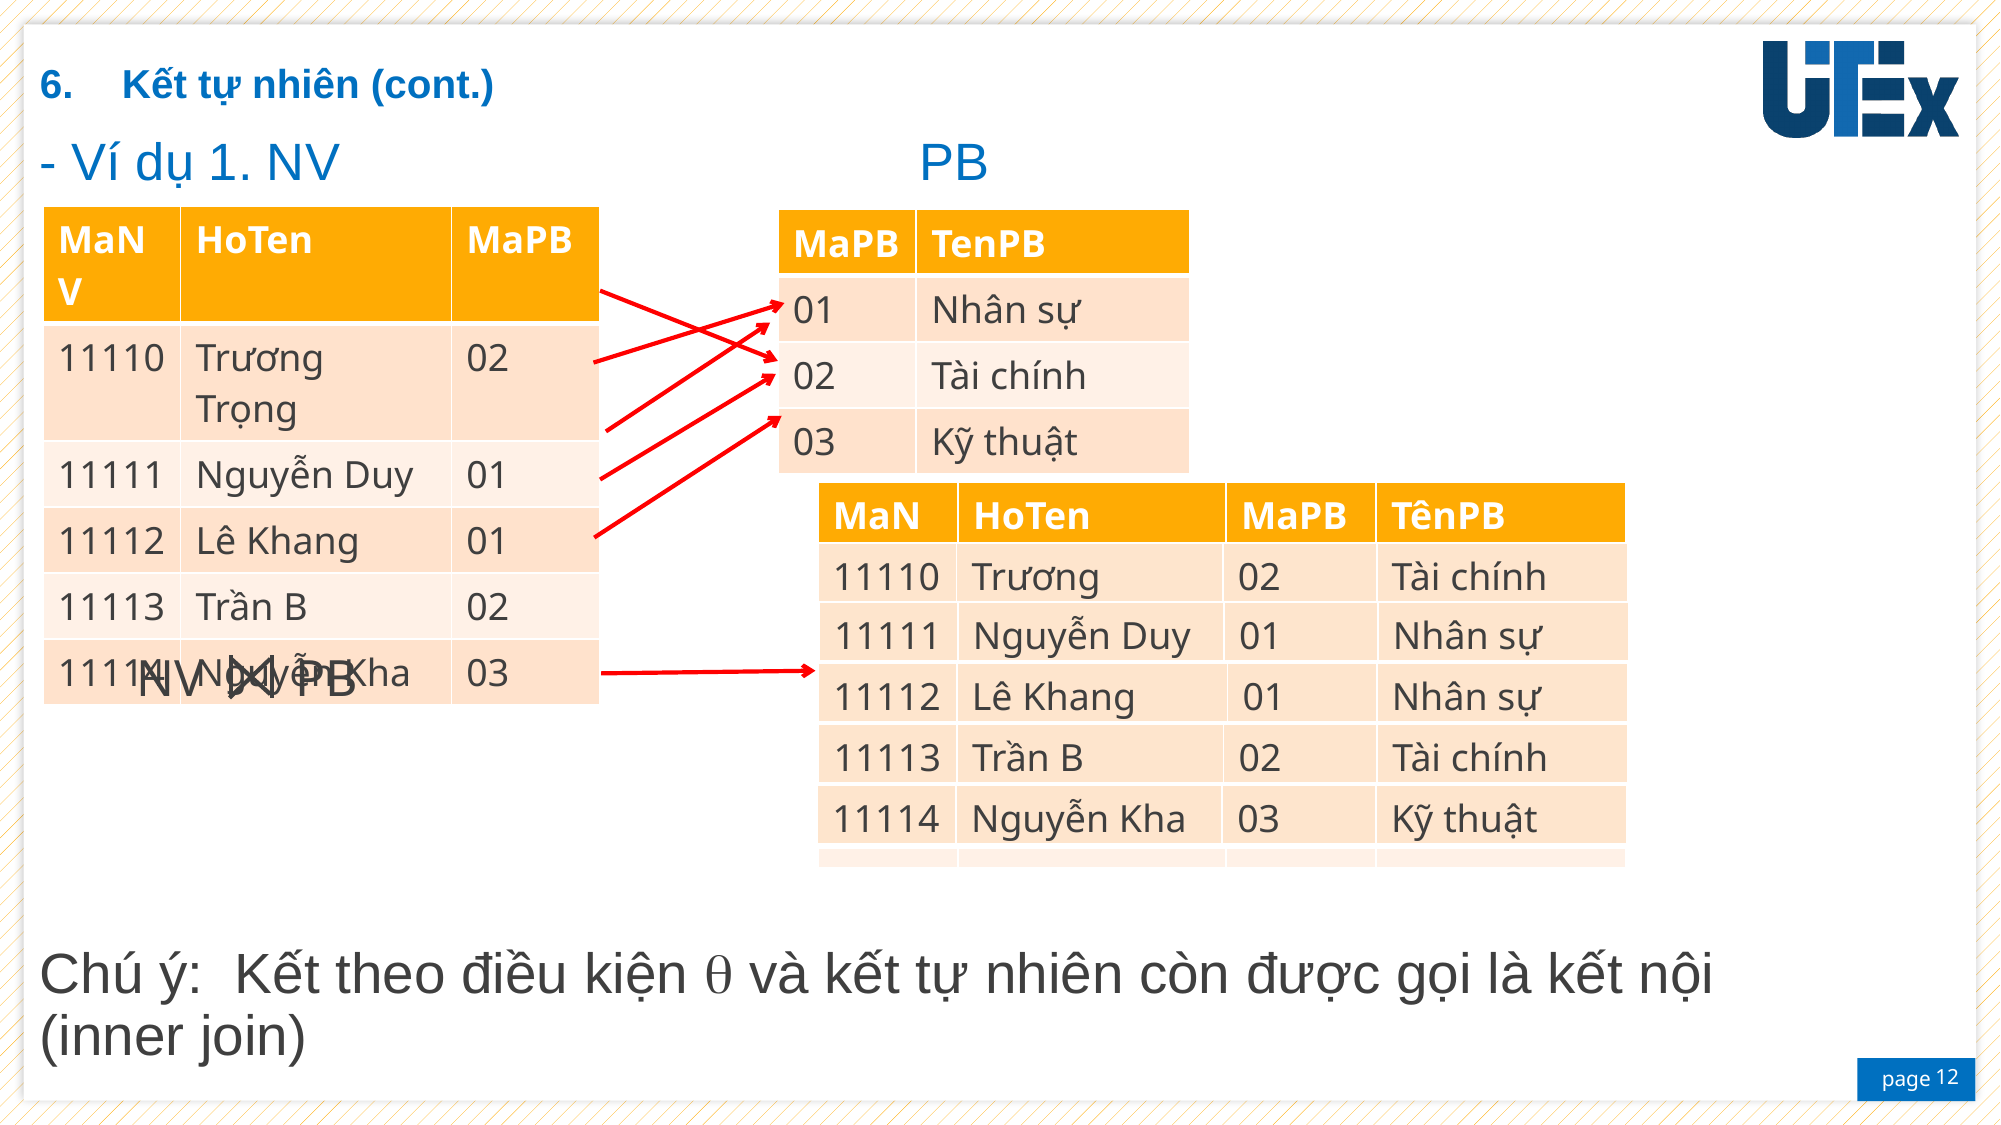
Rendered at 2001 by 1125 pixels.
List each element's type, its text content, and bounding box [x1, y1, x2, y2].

table_header HoTen [959, 483, 1225, 542]
table_header 11113 [819, 725, 956, 782]
table_header Kỹ thuật [1377, 786, 1626, 843]
table_header TênPB [1377, 483, 1625, 542]
table_cell Trần B [181, 574, 451, 638]
table_header 11112 [819, 664, 956, 721]
table_cell 11110 [44, 326, 180, 440]
table_header MaPB [452, 207, 599, 321]
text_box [621, 670, 816, 676]
list Kết tự nhiên (cont.) - Ví dụ 1. NV PB Chú ý: Kết theo điều kiện  và kết tự nhiên còn được gọi là kết nội (inner join) [25, 56, 1789, 1078]
table_cell 11113 [44, 574, 180, 638]
table_cell Nhân sự [917, 278, 1189, 341]
table_header TenPB [917, 210, 1189, 273]
table_header Trương Trọng [957, 544, 1222, 601]
table_cell Nguyễn Duy [181, 442, 451, 506]
table_header Tài chính [1378, 544, 1627, 601]
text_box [594, 415, 782, 538]
table_cell 11111 [44, 442, 180, 506]
table_header Nhân sự [1379, 603, 1628, 660]
table_cell [959, 849, 1225, 867]
table_header 01 [1225, 603, 1377, 660]
table_header MaPB [1227, 483, 1375, 542]
table_cell 01 [452, 442, 594, 506]
table_header 02 [1224, 725, 1376, 782]
table_cell [1377, 849, 1625, 867]
table_header 11110 [819, 544, 956, 601]
table_cell 11112 [44, 508, 180, 572]
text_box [600, 290, 778, 302]
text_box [593, 302, 785, 363]
table_header Lê Khang [958, 664, 1227, 721]
table_header 03 [1223, 786, 1375, 843]
table_header MaPB [779, 210, 915, 273]
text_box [605, 322, 770, 373]
table_header 11114 [818, 786, 955, 843]
picture [1763, 41, 1959, 138]
table_cell 02 [452, 574, 599, 638]
table_cell [1227, 849, 1375, 867]
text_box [121, 638, 621, 715]
table_cell 01 [779, 278, 915, 341]
table_header Nhân sự [1378, 664, 1627, 721]
table_cell 02 [452, 326, 599, 440]
table_cell Kỹ thuật [917, 409, 1189, 473]
table_cell 11114 [44, 640, 121, 704]
slide_number 12 [1882, 1055, 1974, 1101]
table_header MaNV [819, 483, 957, 542]
table_cell Lê Khang [181, 508, 451, 572]
table_header 11111 [820, 603, 957, 660]
table_header 02 [1224, 544, 1376, 601]
table_cell 03 [779, 409, 915, 473]
table_cell 01 [452, 508, 599, 572]
table_header Nguyễn Duy [959, 603, 1223, 660]
table_header 01 [1228, 664, 1376, 721]
table_header HoTen [181, 207, 451, 321]
table_header Nguyễn Kha [957, 786, 1221, 843]
table_cell [819, 849, 957, 867]
table_header MaNV [44, 207, 180, 321]
table_cell 02 [779, 343, 915, 407]
table_header Tài chính [1378, 725, 1627, 782]
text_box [600, 373, 776, 415]
table_cell Tài chính [917, 343, 1189, 407]
table_header Trần B [958, 725, 1223, 782]
table_cell Trương Trọng [181, 326, 451, 440]
